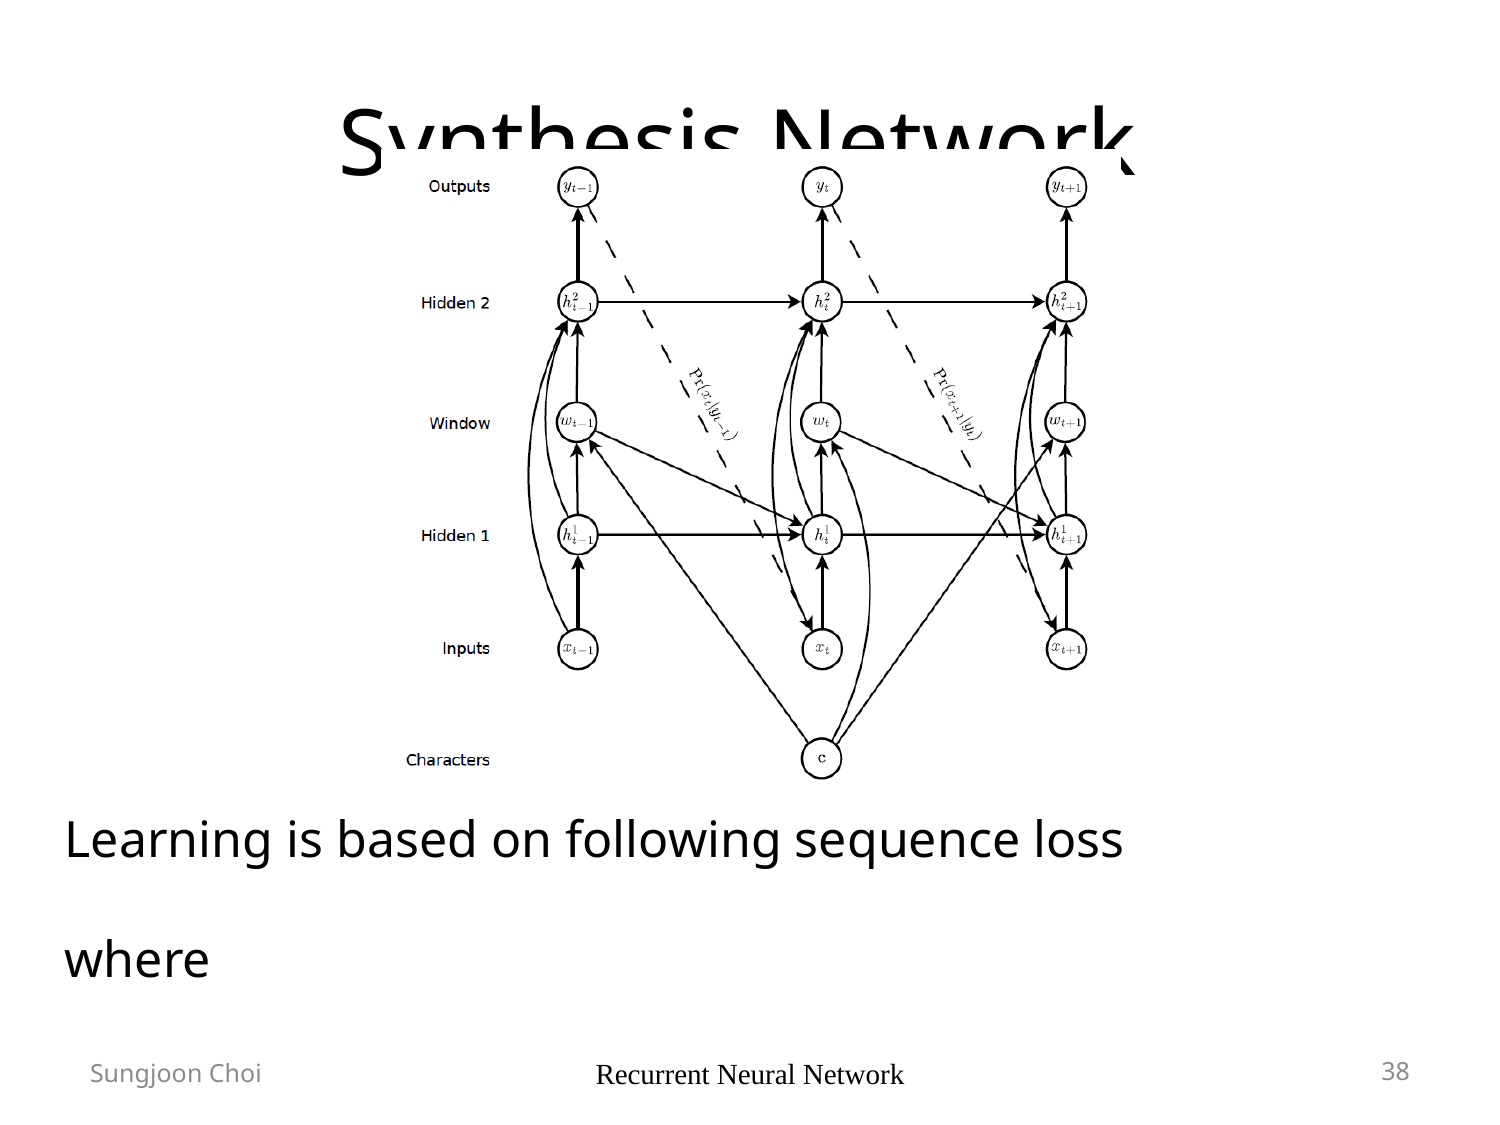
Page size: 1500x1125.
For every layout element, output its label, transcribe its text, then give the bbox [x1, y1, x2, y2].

slide_number Sungjoon Choi [75, 1042, 425, 1103]
title Synthesis Network [75, 45, 1425, 233]
picture [380, 149, 1121, 787]
footer Recurrent Neural Network [512, 1042, 988, 1103]
slide_number 38 [1074, 1042, 1425, 1103]
